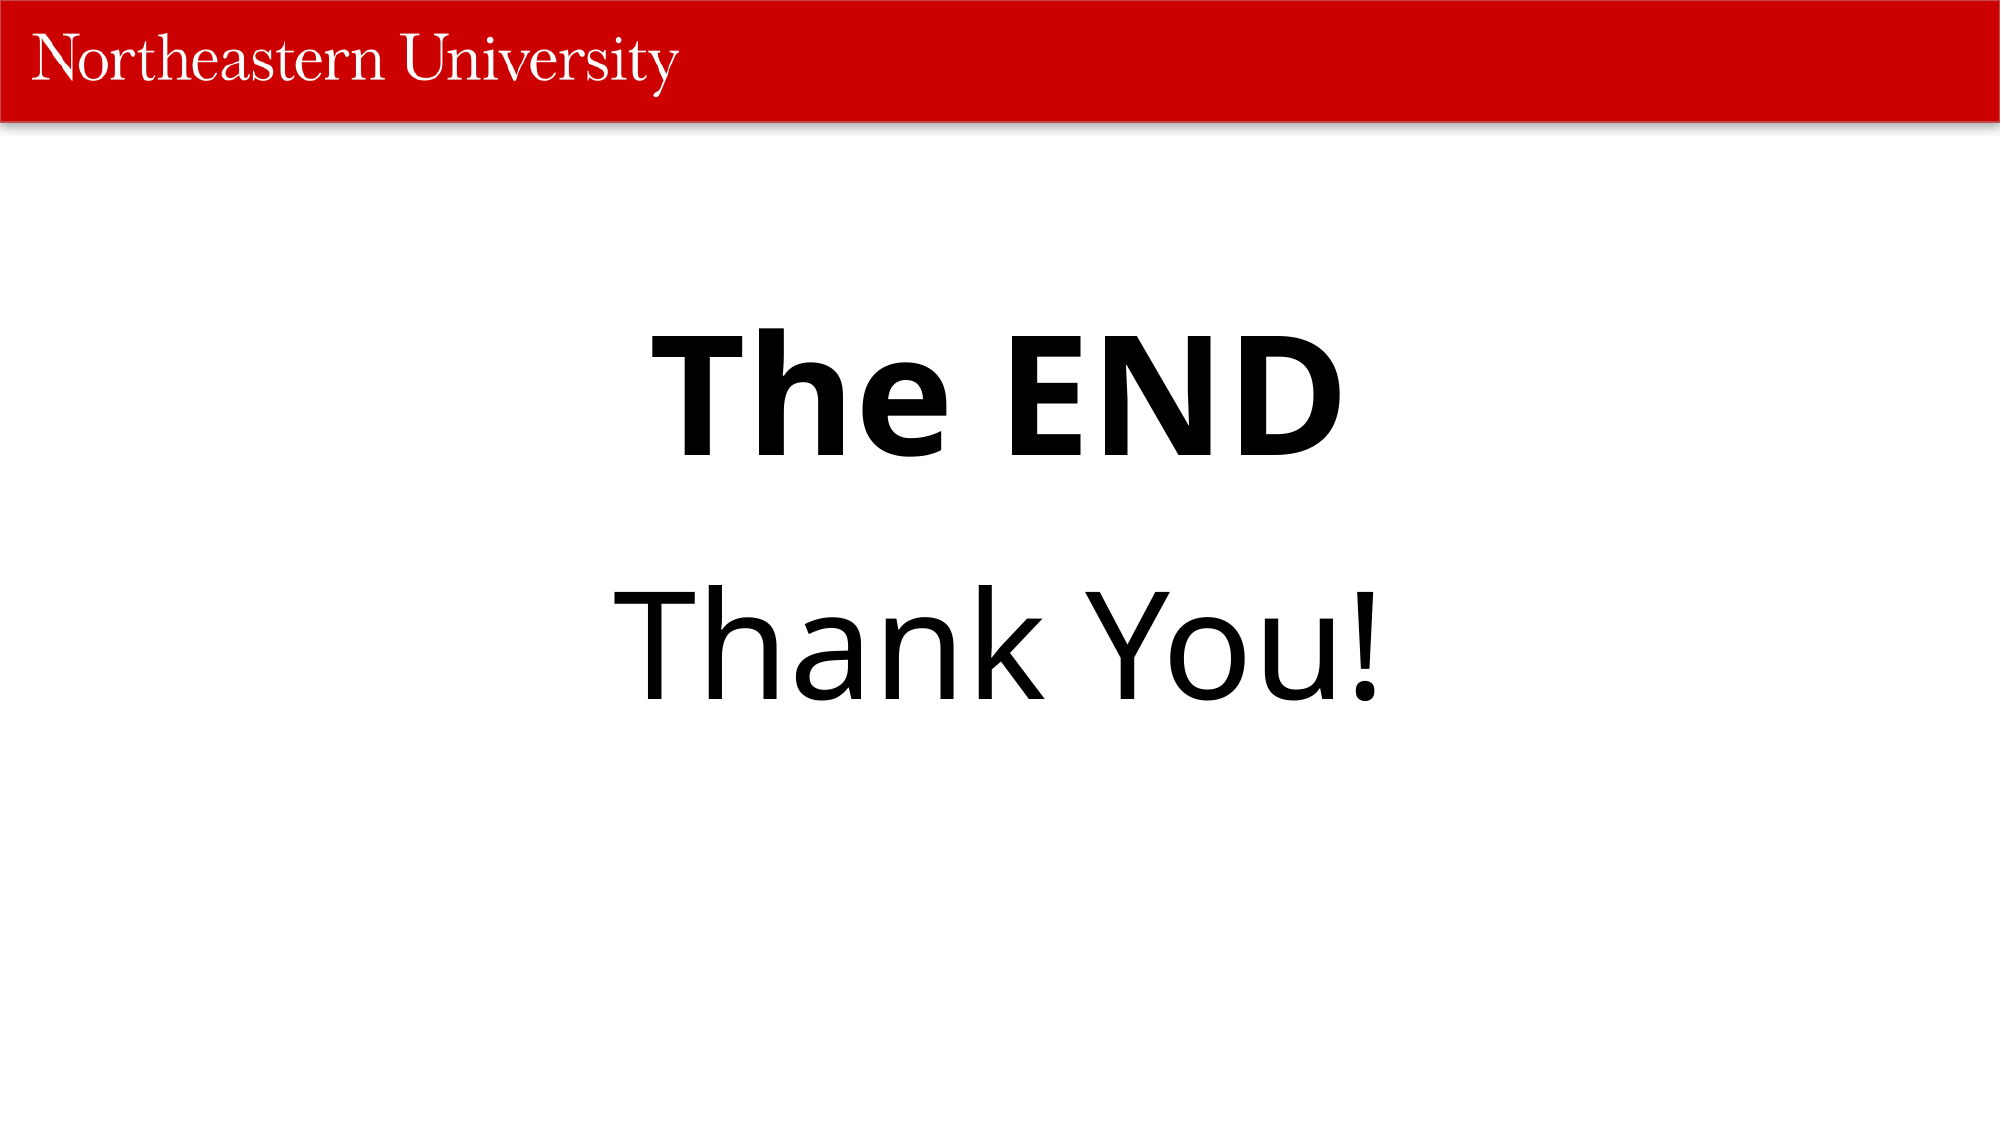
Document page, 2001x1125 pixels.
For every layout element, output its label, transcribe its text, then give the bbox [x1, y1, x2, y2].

list Thank You! [137, 562, 1863, 1014]
title The END [137, 293, 1863, 511]
text_box [0, 0, 2000, 123]
picture [31, 33, 679, 97]
